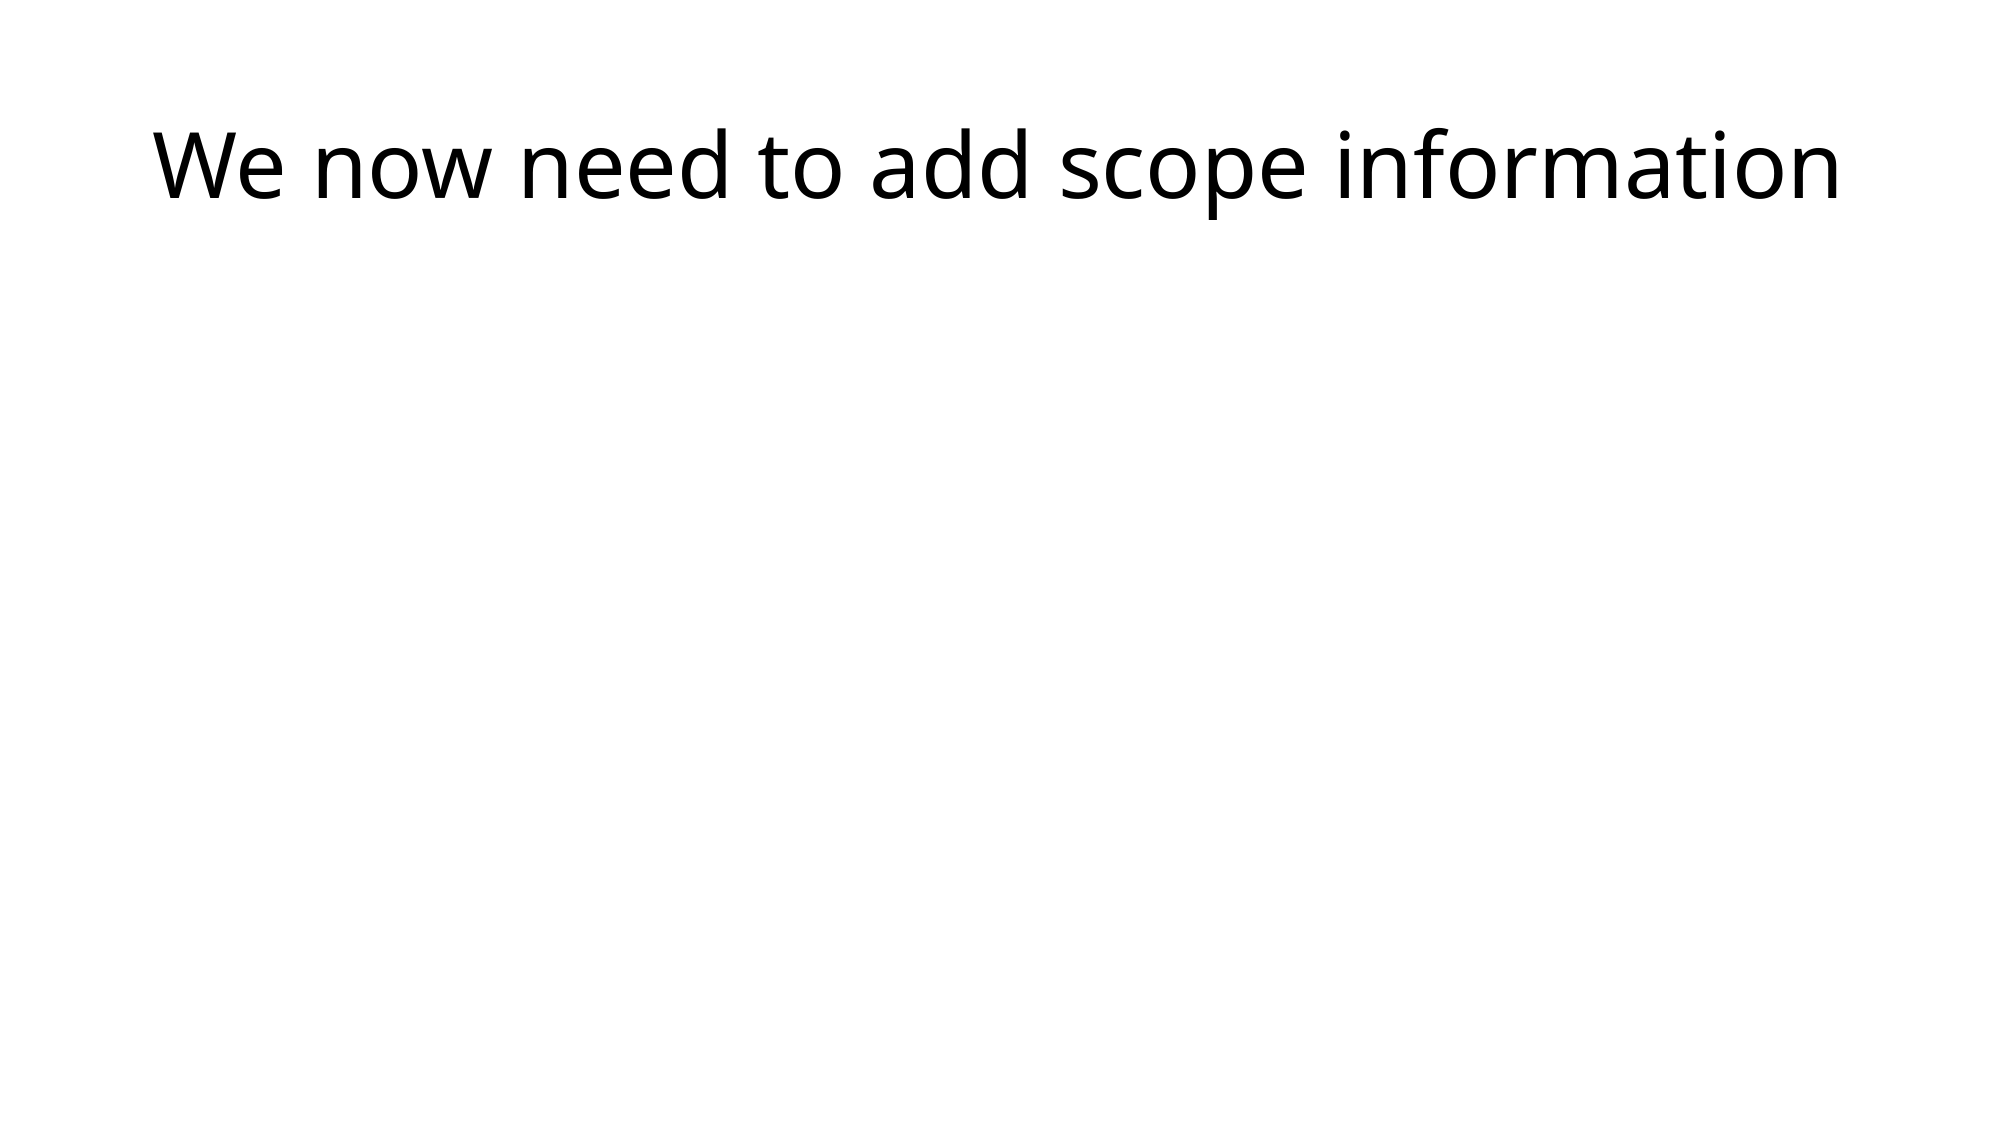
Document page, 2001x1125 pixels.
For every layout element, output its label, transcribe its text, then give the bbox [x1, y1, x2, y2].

title We now need to add scope information [137, 59, 1863, 278]
